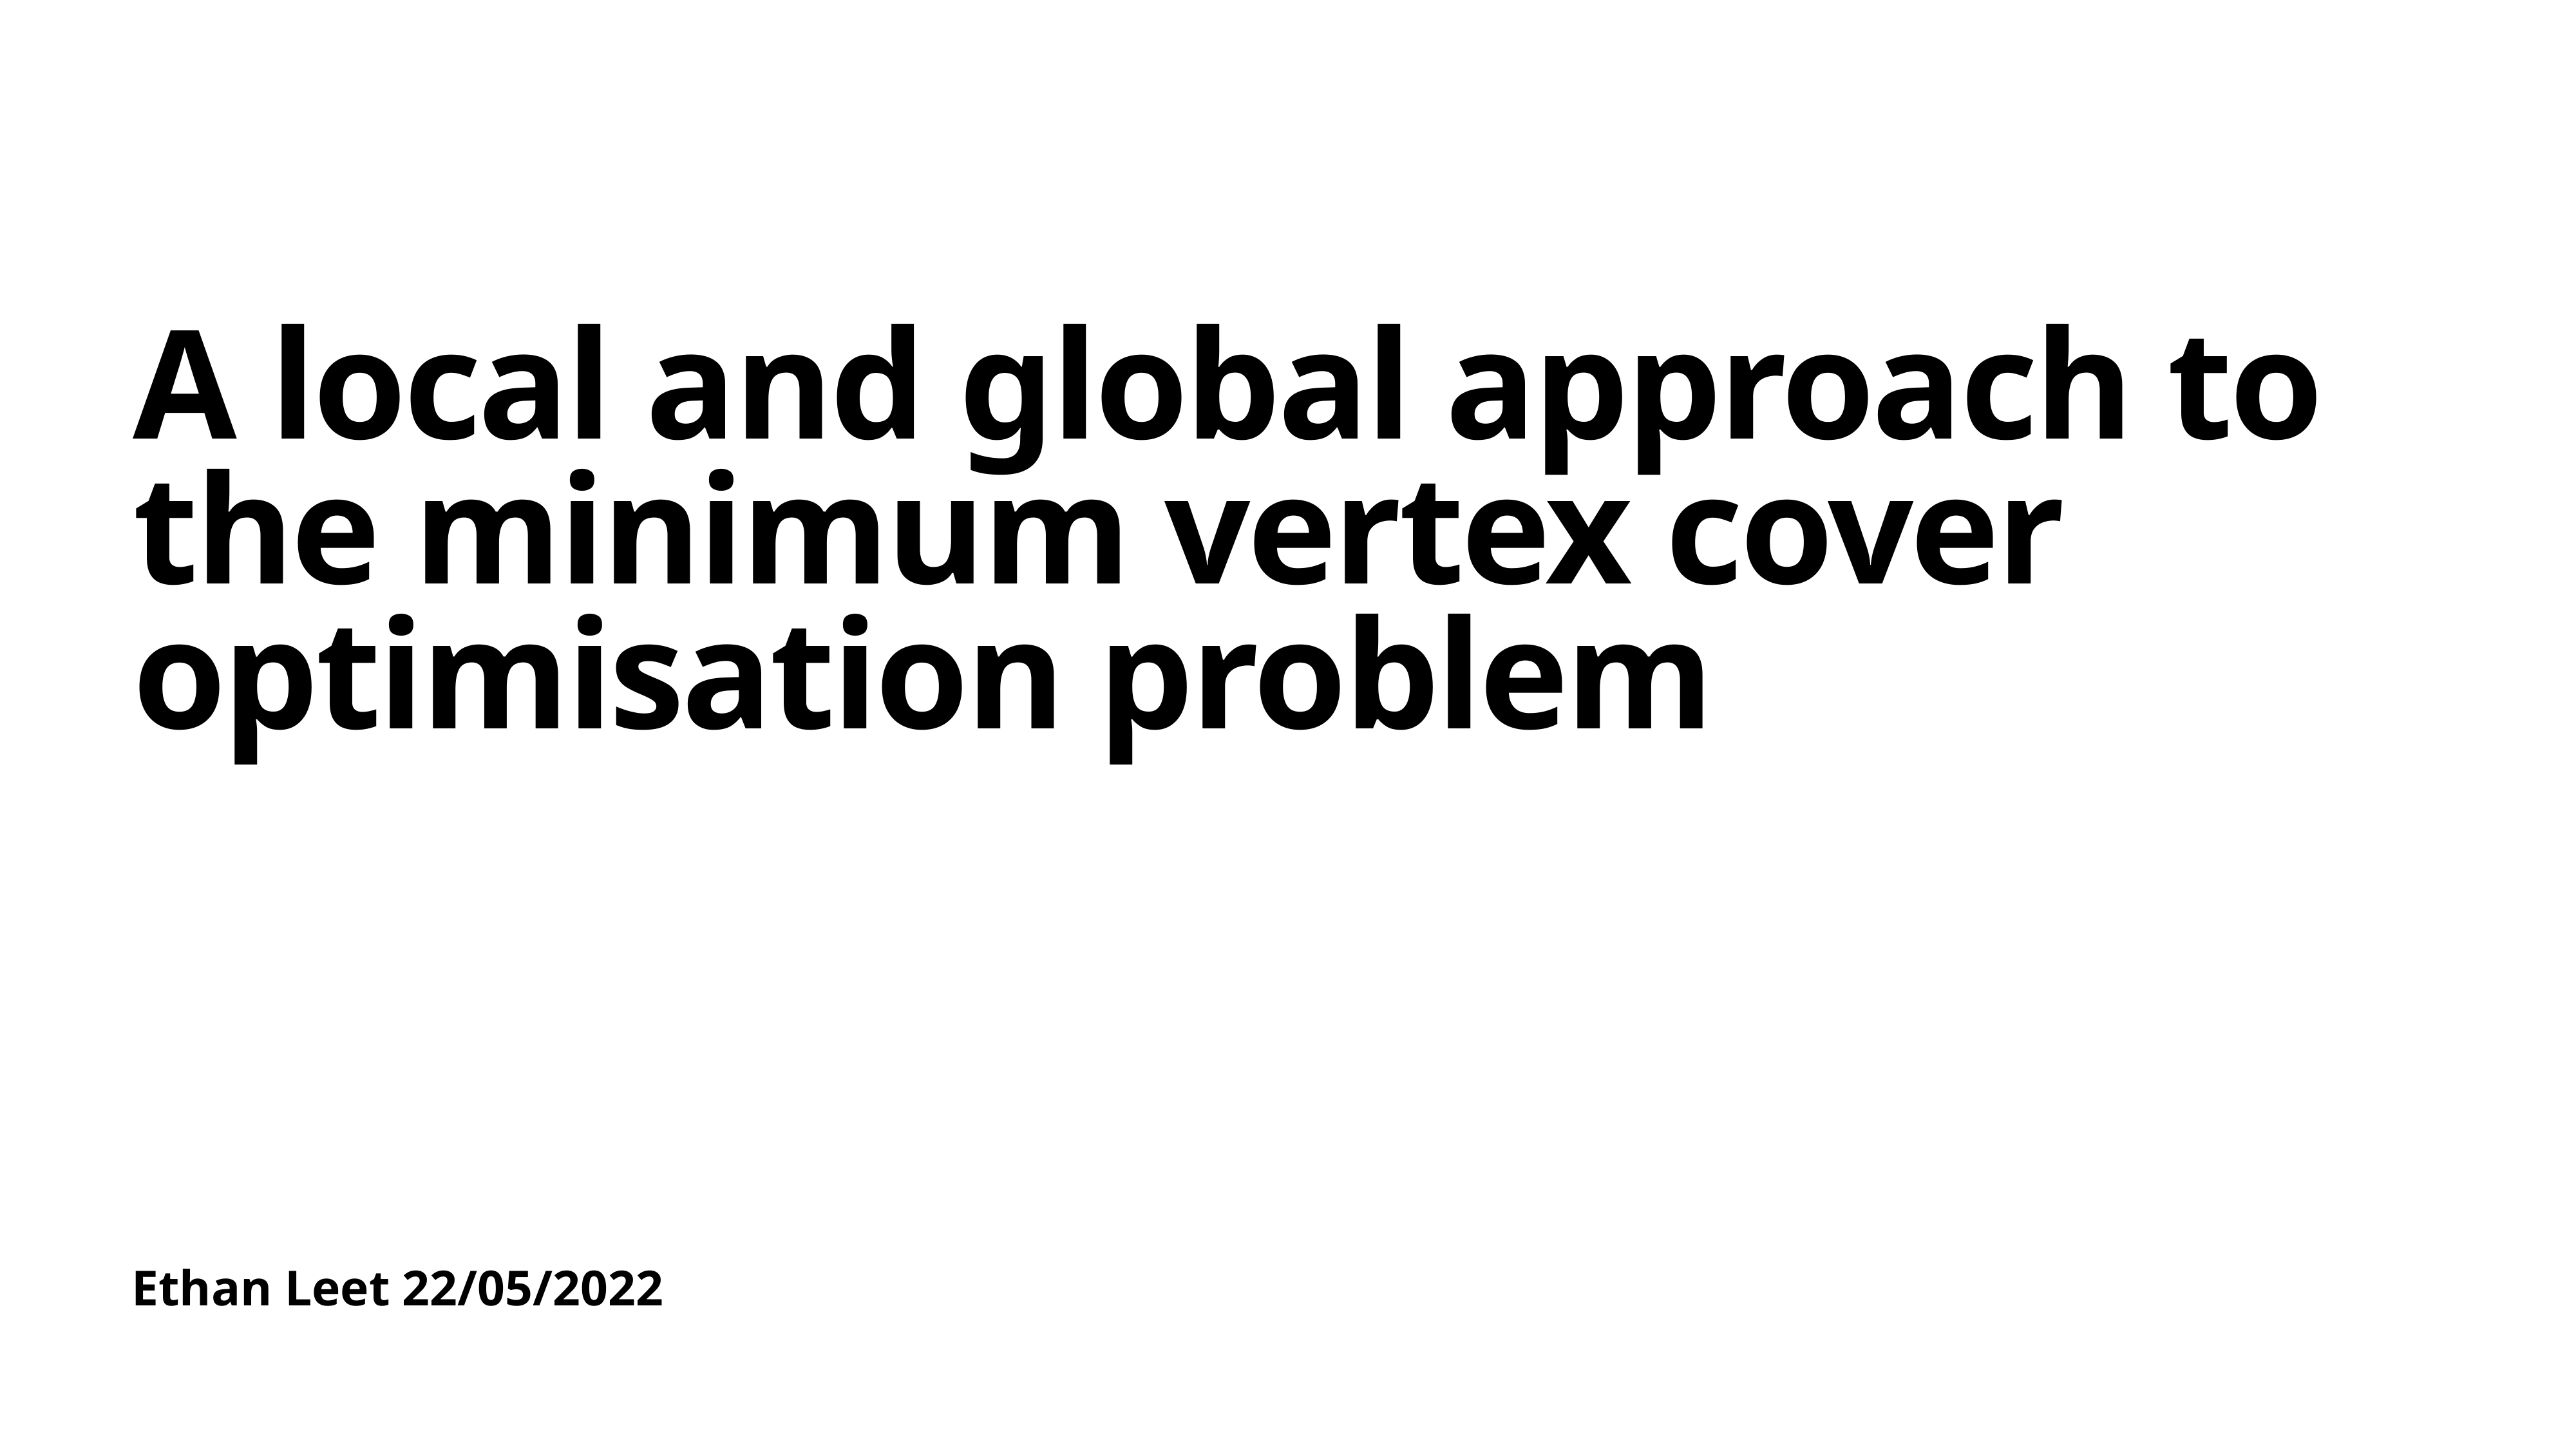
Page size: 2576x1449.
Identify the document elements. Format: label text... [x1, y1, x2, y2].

list Ethan Leet 22/05/2022 [126, 1252, 2448, 1321]
title A local and global approach to the minimum vertex cover optimisation problem [127, 271, 2449, 764]
